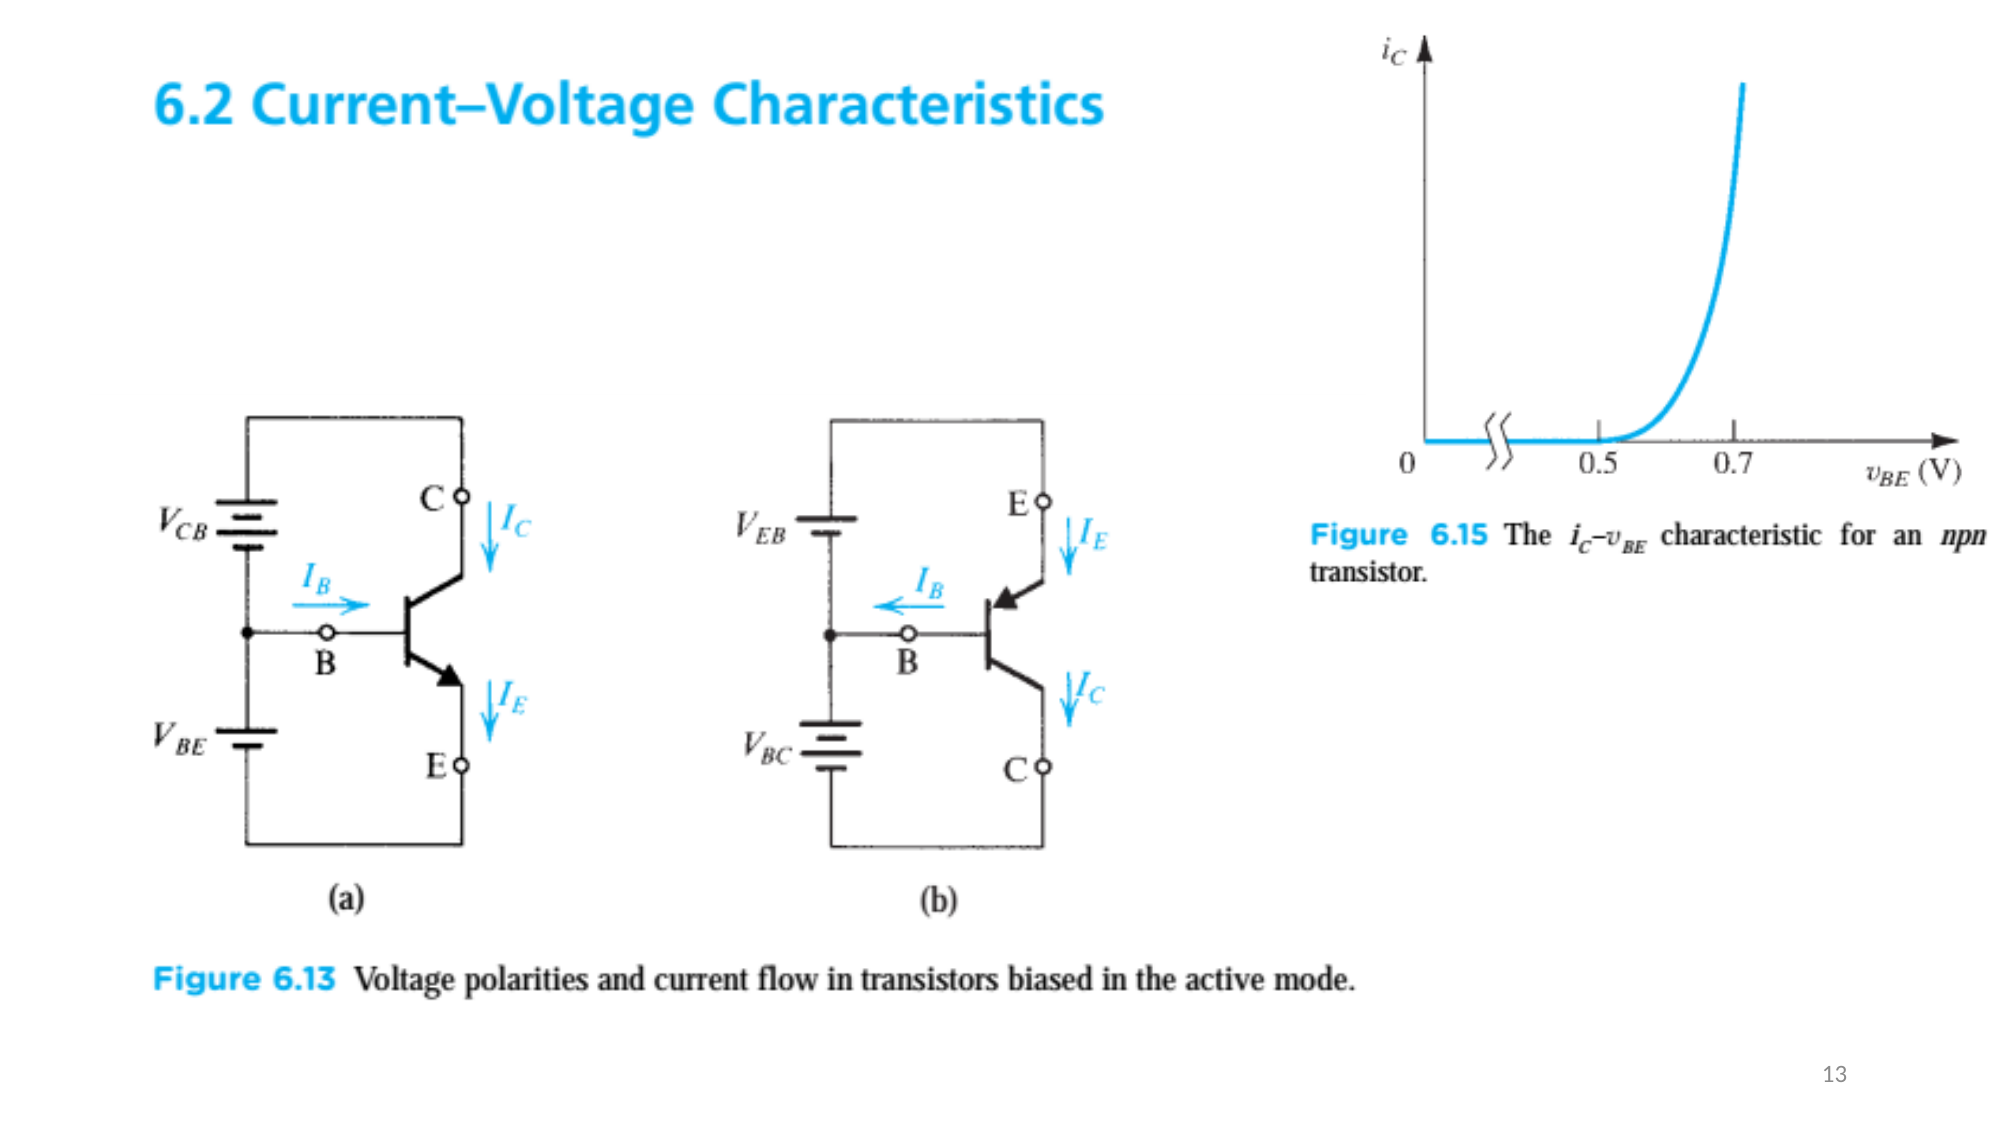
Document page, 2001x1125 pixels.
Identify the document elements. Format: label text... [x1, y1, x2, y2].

slide_number 13 [1412, 1042, 1863, 1103]
picture [137, 59, 1111, 160]
picture [89, 21, 2000, 1005]
